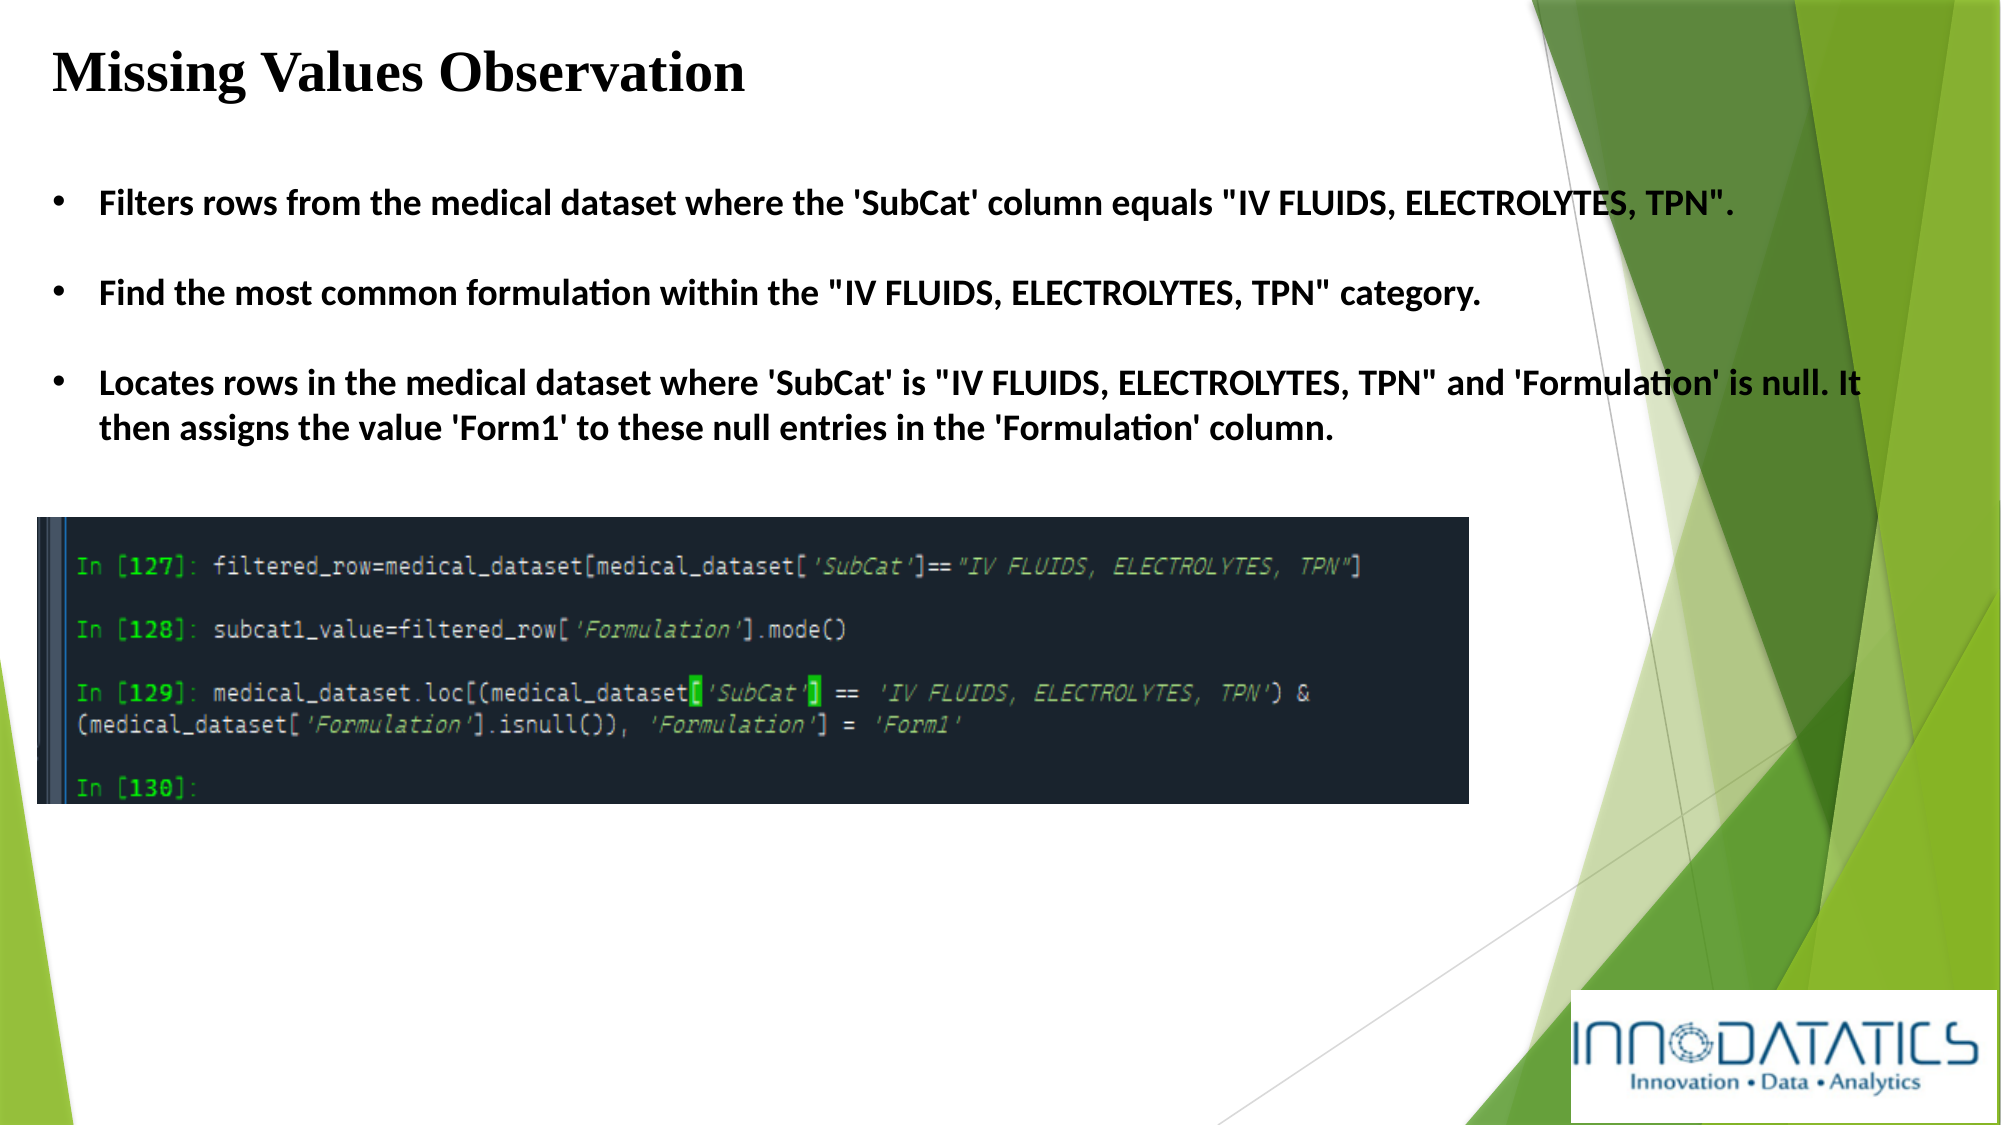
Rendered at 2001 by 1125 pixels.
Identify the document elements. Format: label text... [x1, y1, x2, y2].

title Missing Values Observation [37, 33, 1763, 113]
picture [1571, 990, 1998, 1124]
text_box Filters rows from the medical dataset where the 'SubCat' column equals "IV FLUIDS, ELECTROLYTES, TPN". Find the most common formulation within the "IV FLUIDS, ELECTROLYTES, TPN" category. Locates rows in the medical dataset where 'SubCat' is "IV FLUIDS, ELECTROLYTES, TPN" and 'Formulation' is null. It then assigns the value 'Form1' to these null entries in the 'Formulation' column. [37, 170, 1885, 456]
picture [36, 516, 1470, 805]
